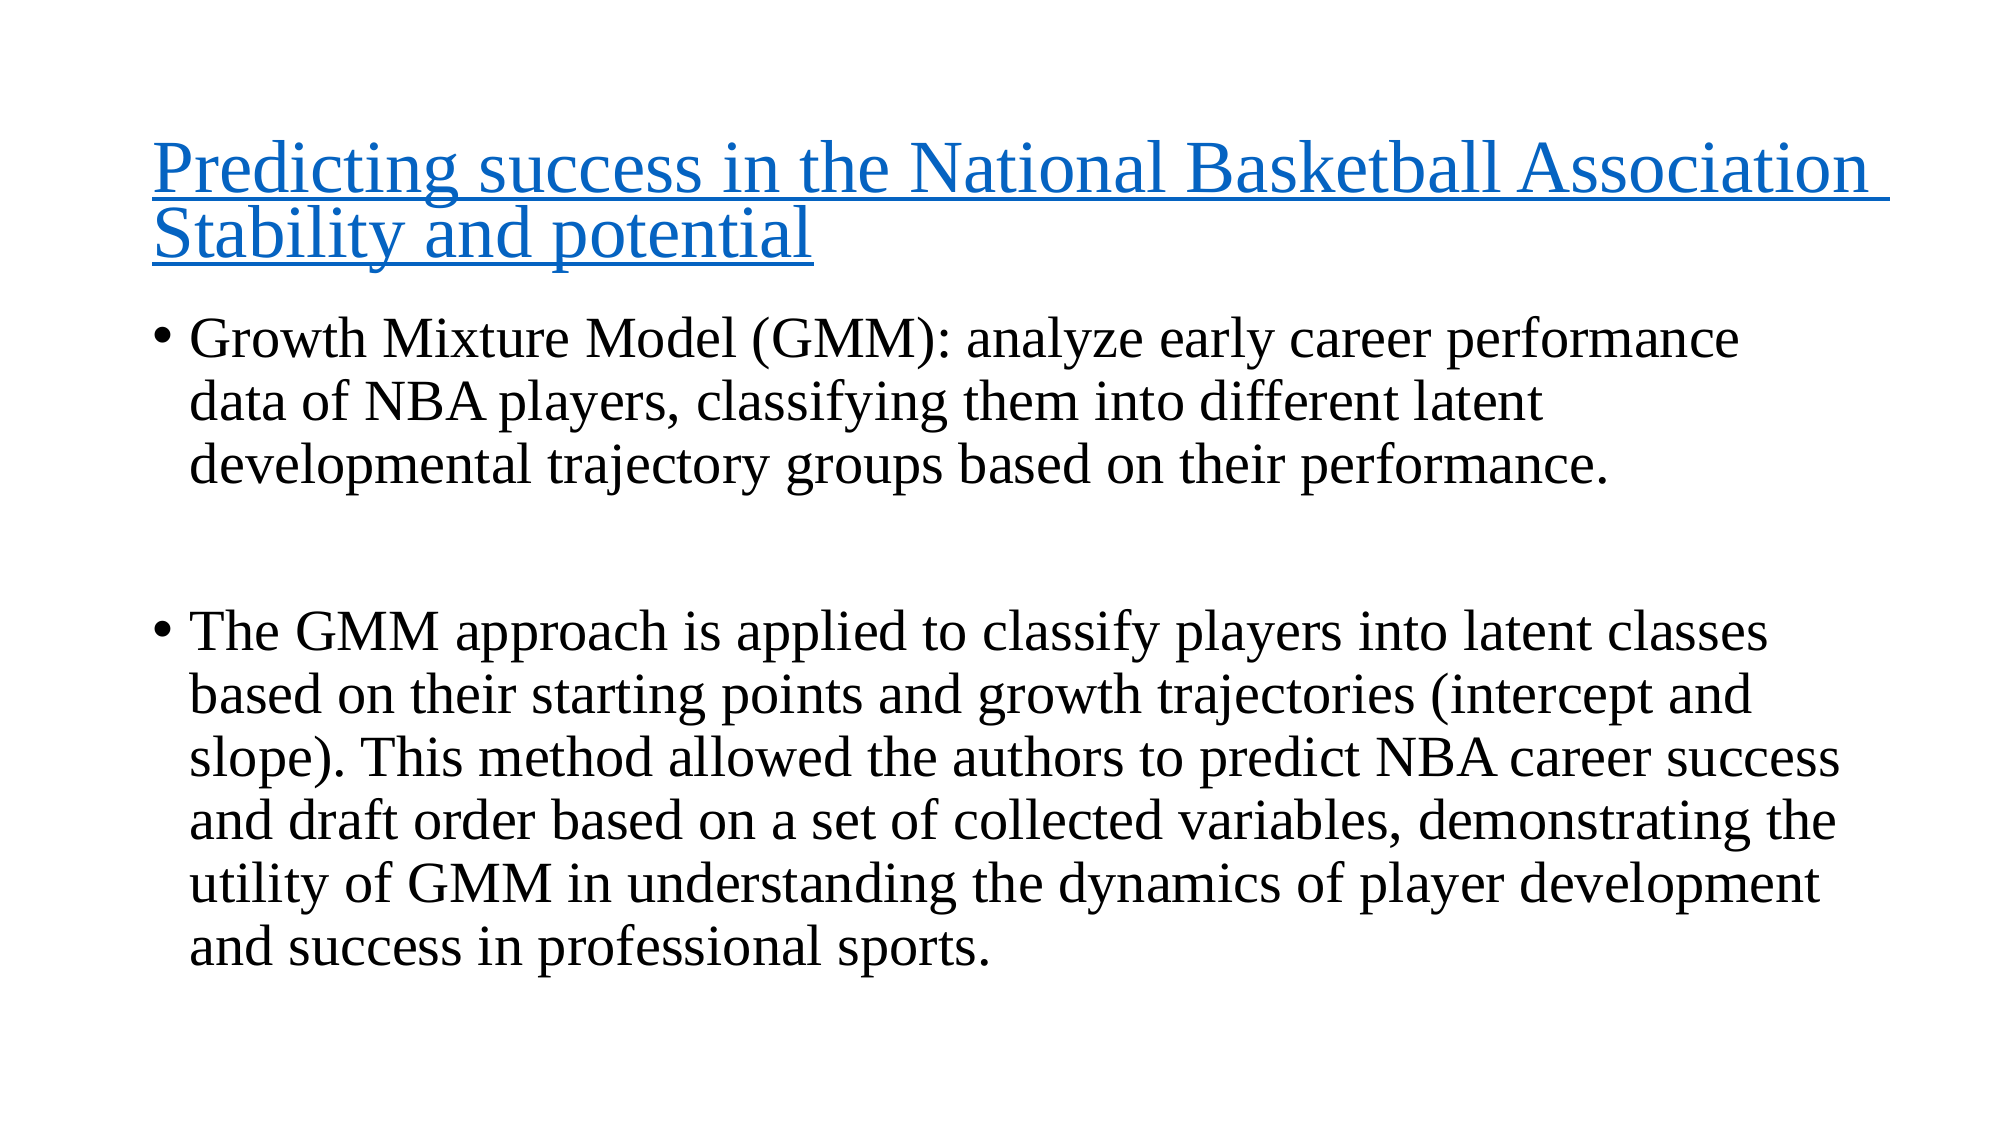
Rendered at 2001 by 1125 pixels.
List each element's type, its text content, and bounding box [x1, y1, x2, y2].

list Growth Mixture Model (GMM): analyze early career performance data of NBA players, classifying them into different latent developmental trajectory groups based on their performance. The GMM approach is applied to classify players into latent classes based on their starting points and growth trajectories (intercept and slope). This method allowed the authors to predict NBA career success and draft order based on a set of collected variables, demonstrating the utility of GMM in understanding the dynamics of player development and success in professional sports. [137, 299, 1863, 1014]
title Predicting success in the National Basketball Association Stability and potential [137, 59, 1914, 278]
